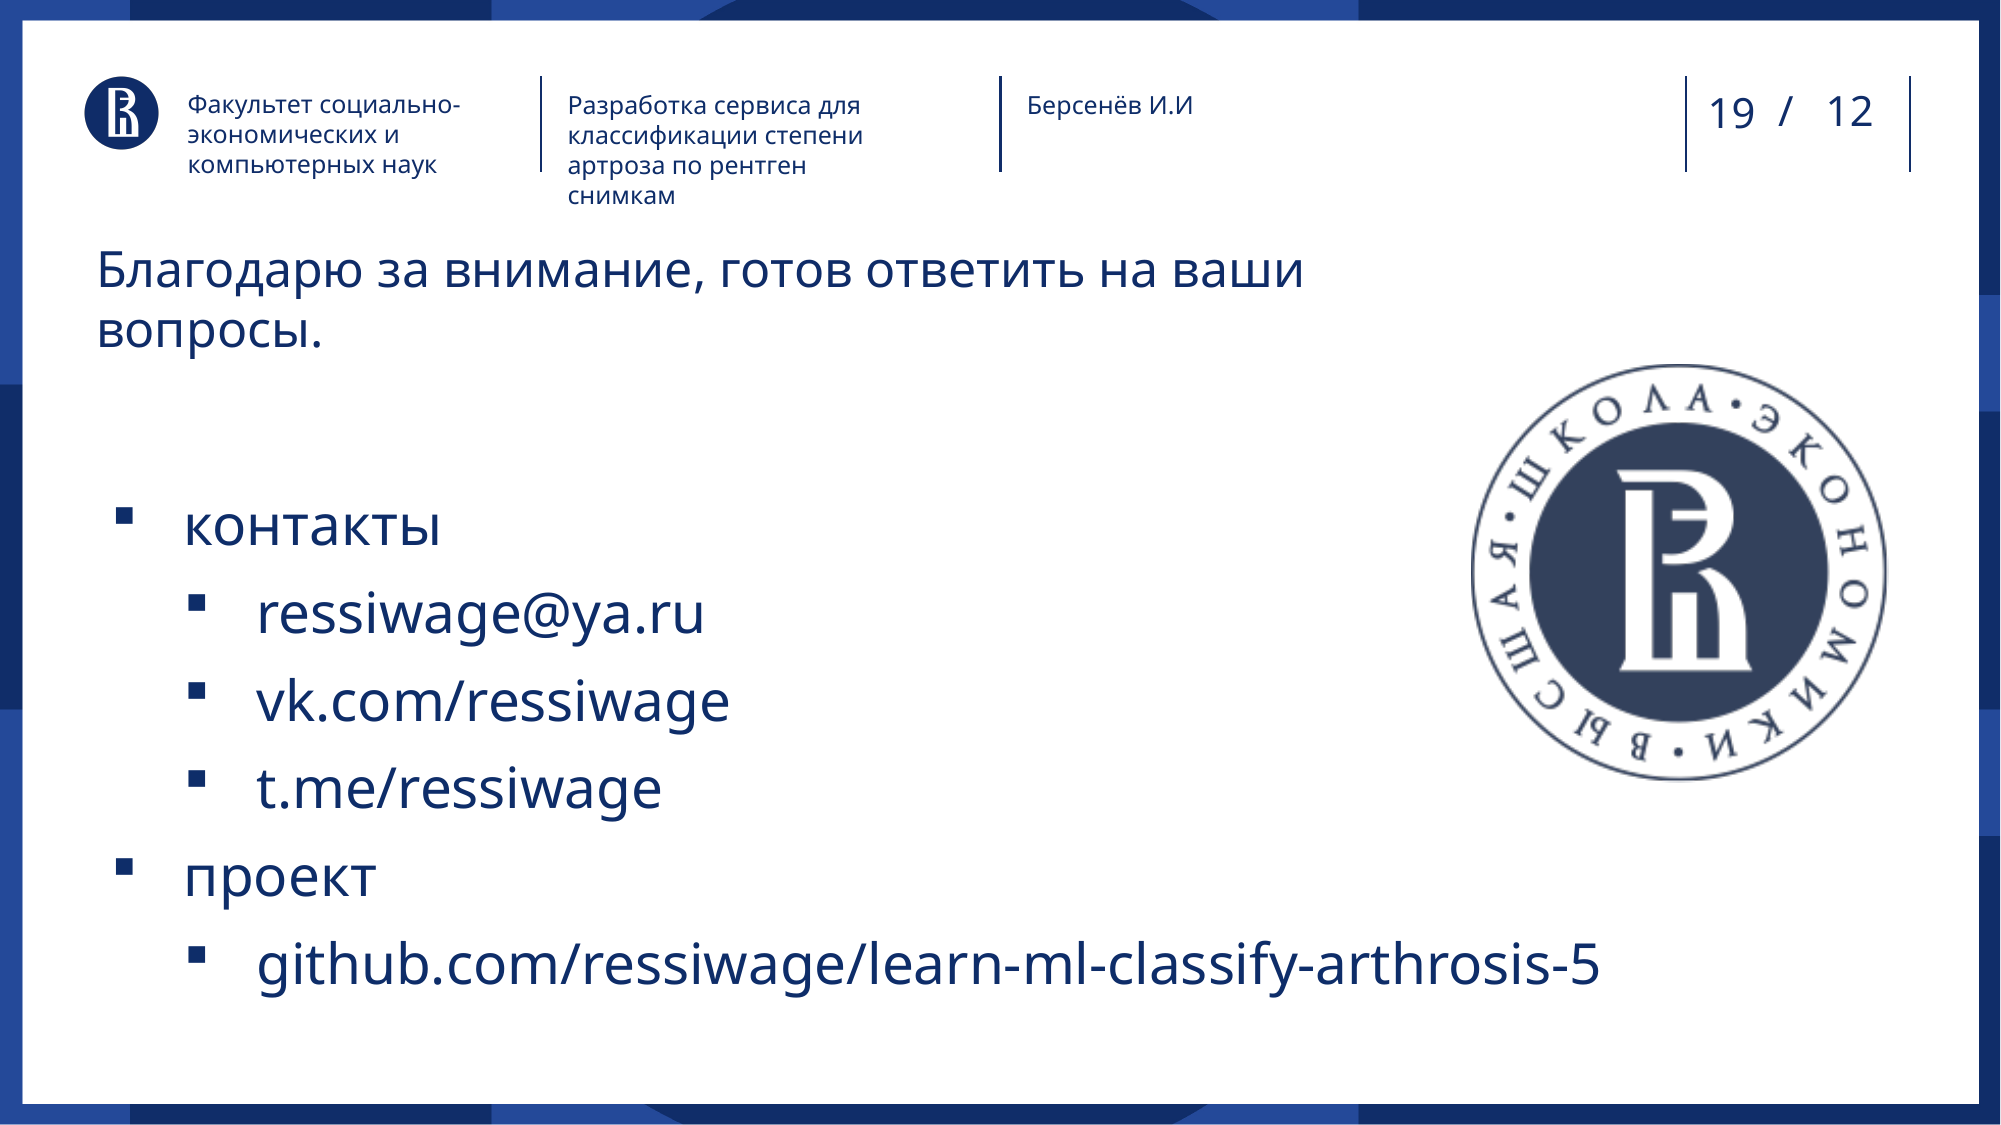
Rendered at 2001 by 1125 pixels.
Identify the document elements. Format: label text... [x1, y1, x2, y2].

list контакты ressiwage@ya.ru vk.com/ressiwage t.me/ressiwage проект github.com/ressiwage/learn-ml-classify-arthrosis-5 [111, 488, 1617, 1026]
title Благодарю за внимание, готов ответить на ваши вопросы. [96, 237, 1413, 365]
list Факультет социально-экономических и компьютерных наук [187, 88, 500, 178]
list Берсенёв И.И [1026, 90, 1367, 157]
list Разработка сервиса для классификации степени артроза по рентген снимкам [567, 90, 907, 157]
picture [0, 0, 2001, 1125]
